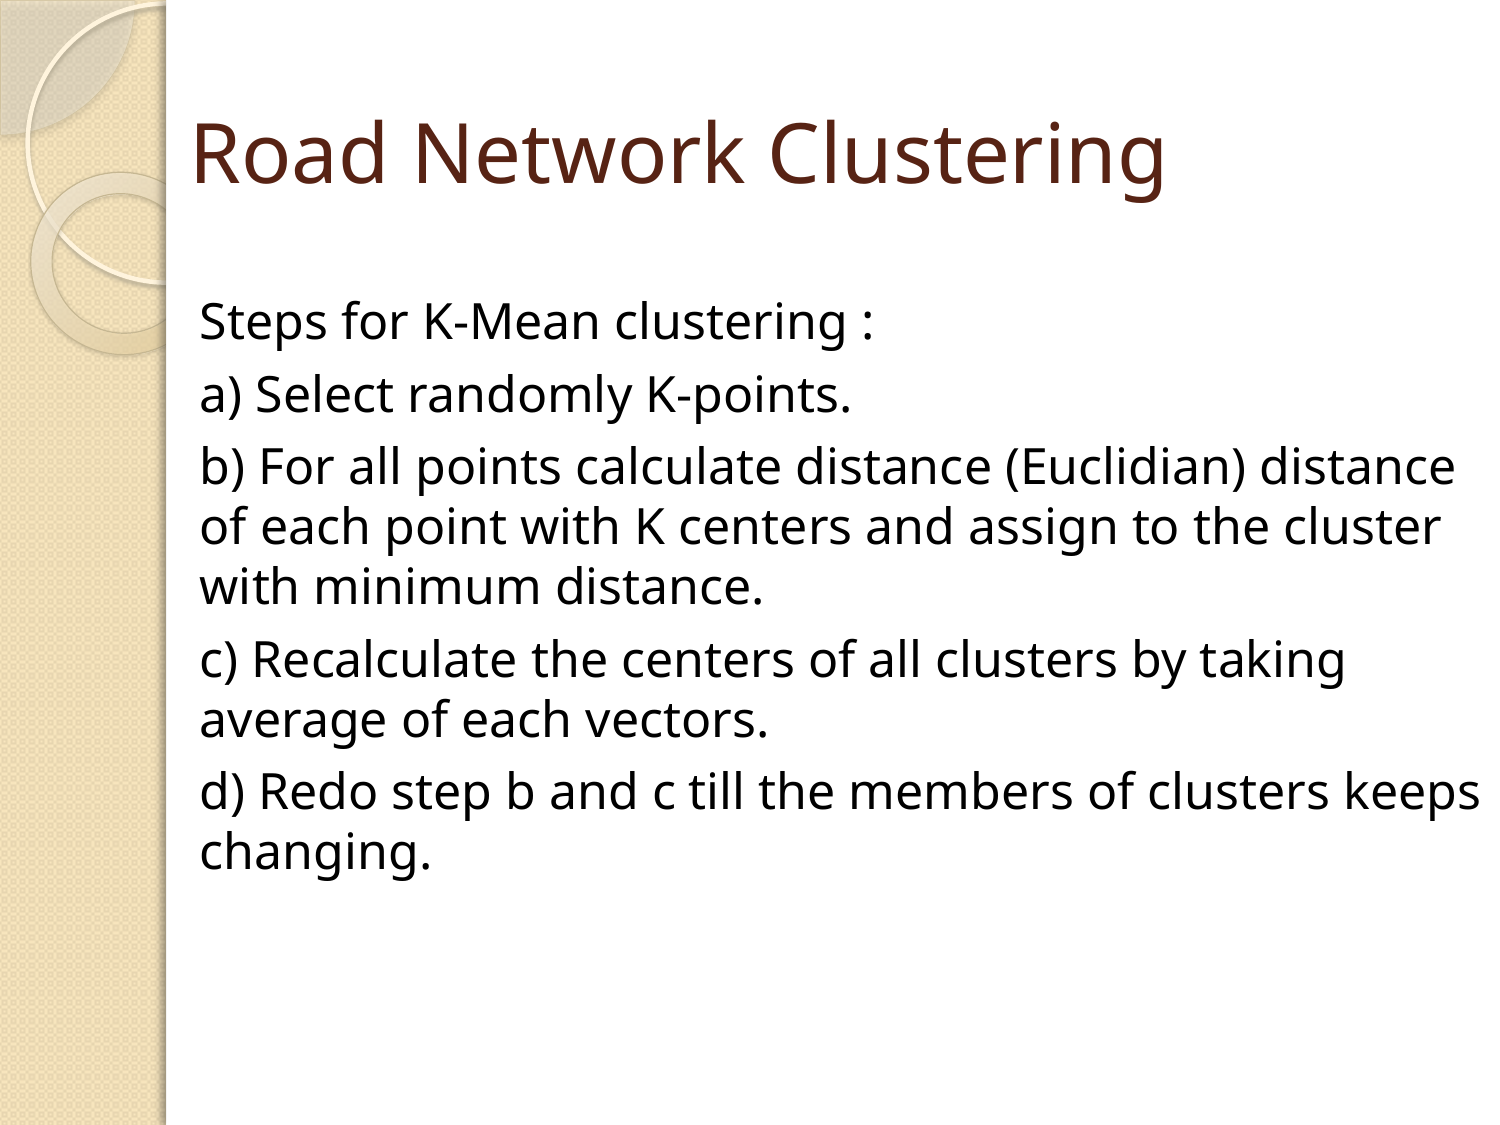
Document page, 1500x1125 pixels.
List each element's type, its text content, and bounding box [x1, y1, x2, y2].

title Road Network Clustering [174, 37, 1500, 200]
list Steps for K-Mean clustering : a) Select randomly K-points. b) For all points calculate distance (Euclidian) distance of each point with K centers and assign to the cluster with minimum distance. c) Recalculate the centers of all clusters by taking average of each vectors. d) Redo step b and c till the members of clusters keeps changing. [125, 200, 1500, 1113]
